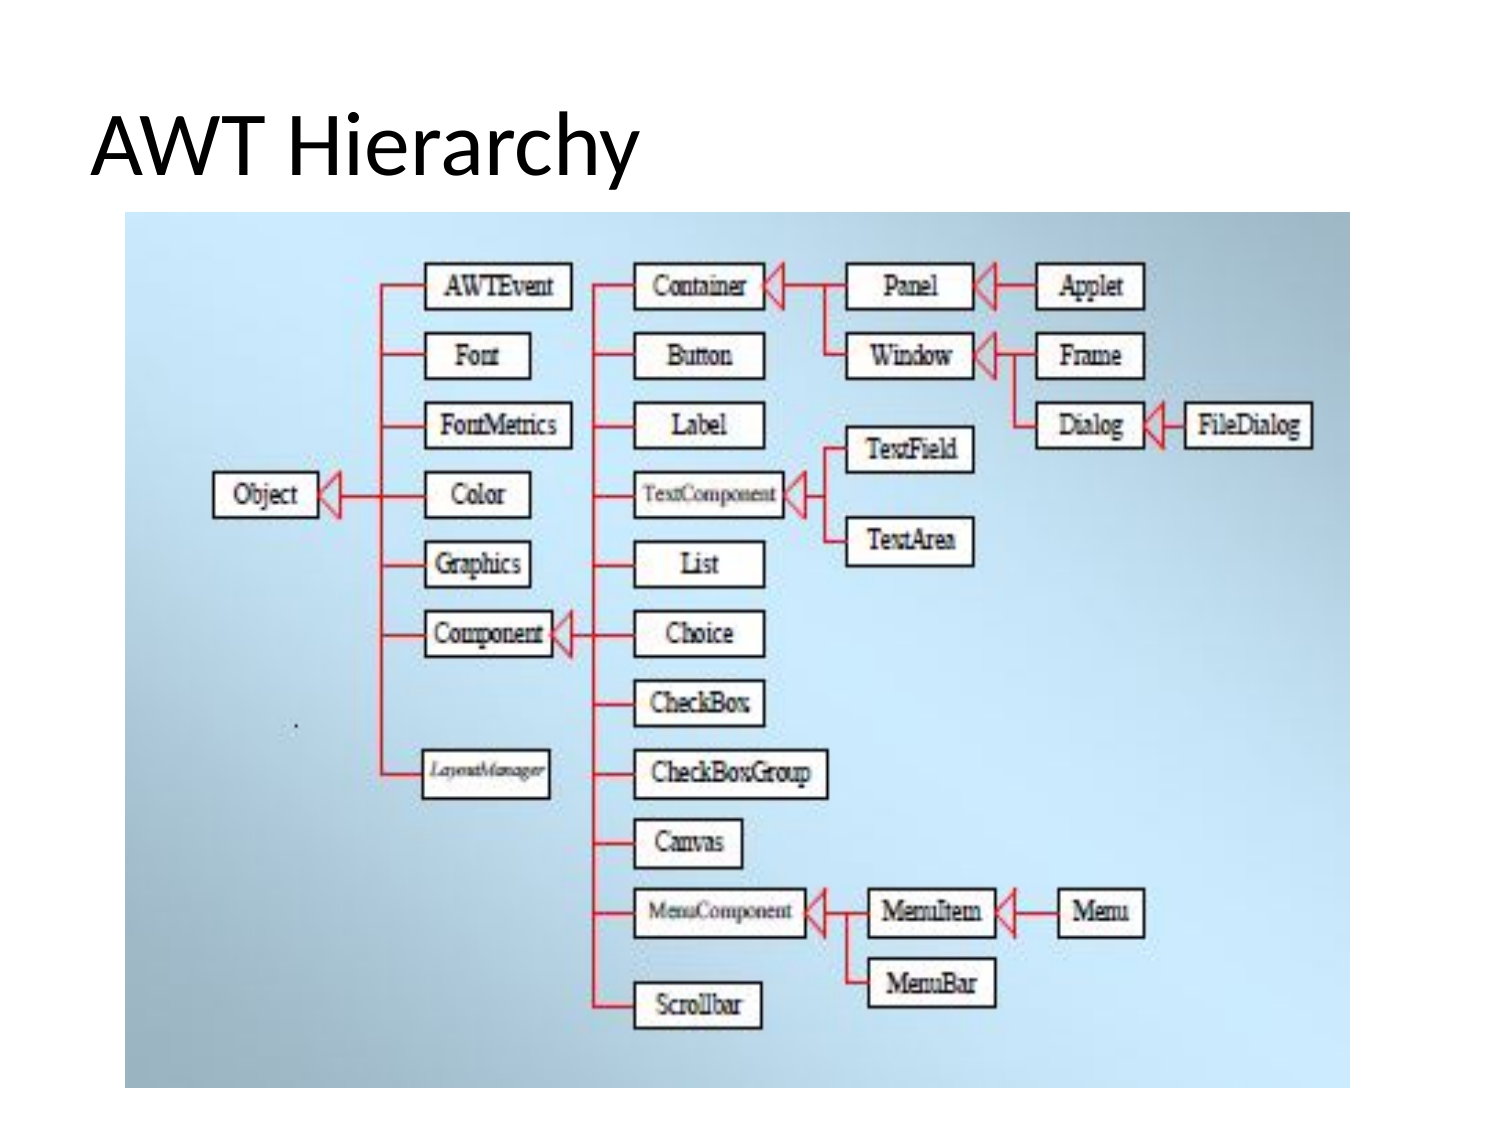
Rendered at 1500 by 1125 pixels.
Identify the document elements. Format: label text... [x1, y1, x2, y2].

title AWT Hierarchy [75, 45, 1425, 233]
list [124, 212, 1351, 1088]
